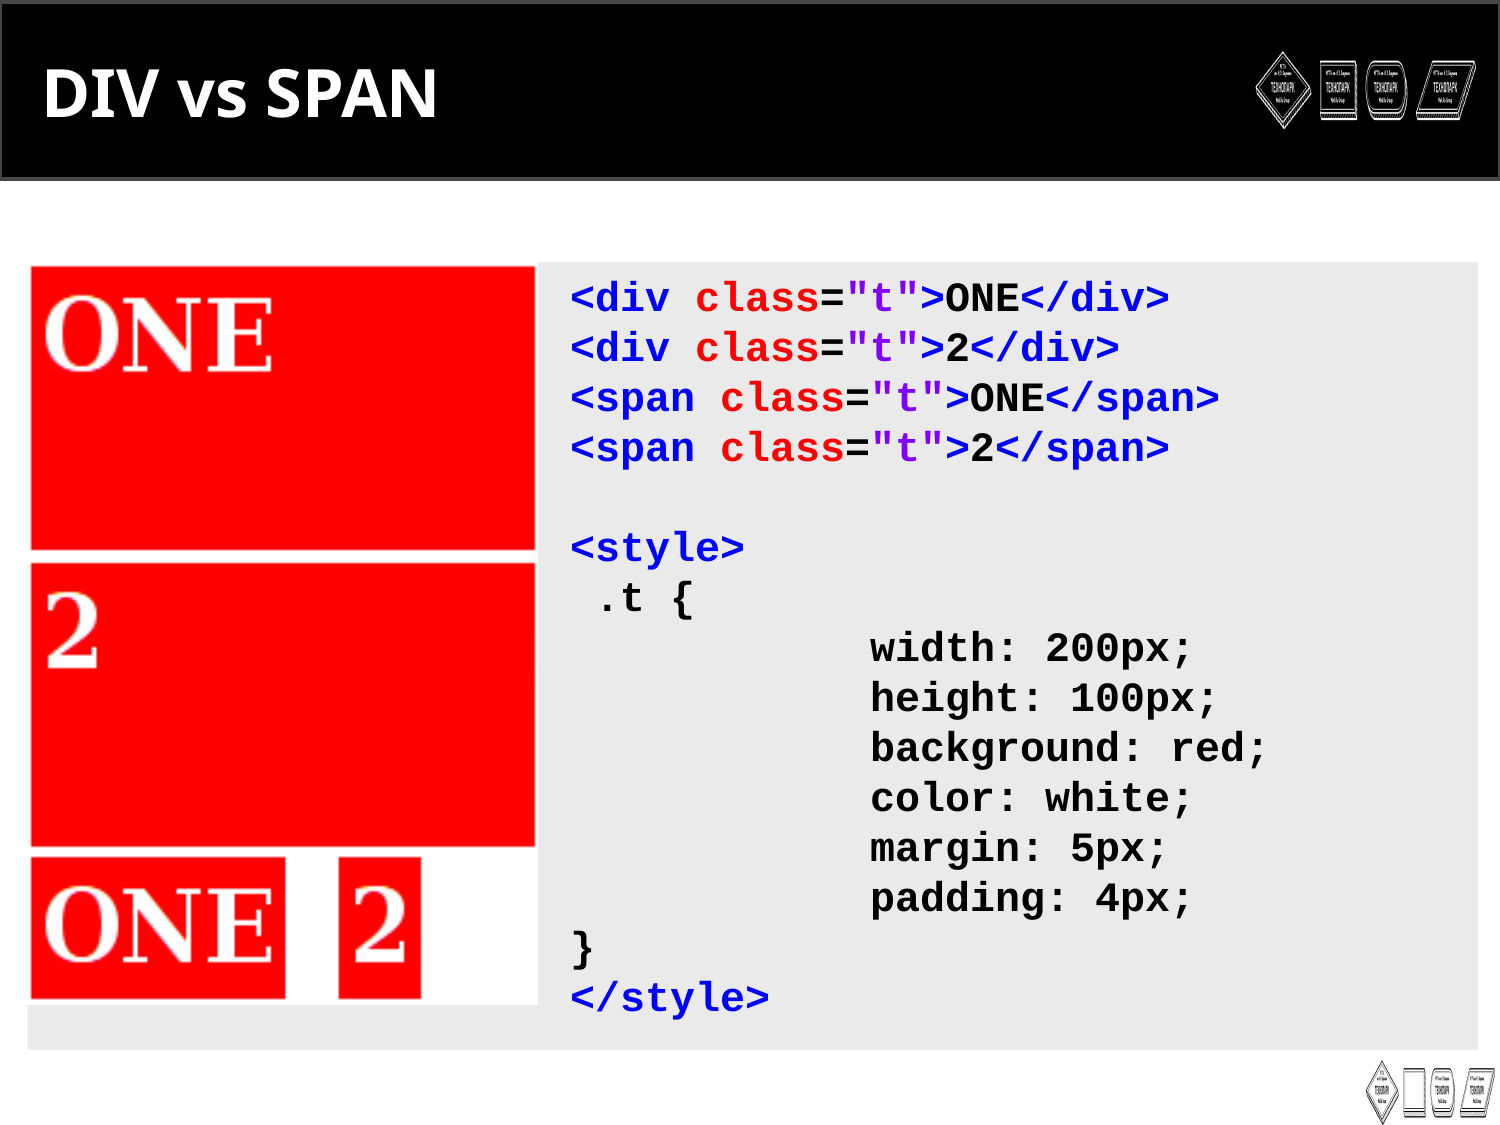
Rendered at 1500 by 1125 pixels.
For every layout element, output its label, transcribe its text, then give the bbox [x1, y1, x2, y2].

text_box <div class="t">ONE</div> <div class="t">2</div> <span class="t">ONE</span> <span class="t">2</span> <style> .t { width: 200px; height: 100px; background: red; color: white; margin: 5px; padding: 4px; } </style> [555, 262, 1451, 1058]
text_box DIV vs SPAN [26, 15, 1250, 166]
picture [1250, 19, 1492, 161]
picture [1366, 1060, 1495, 1125]
picture [27, 262, 538, 1005]
